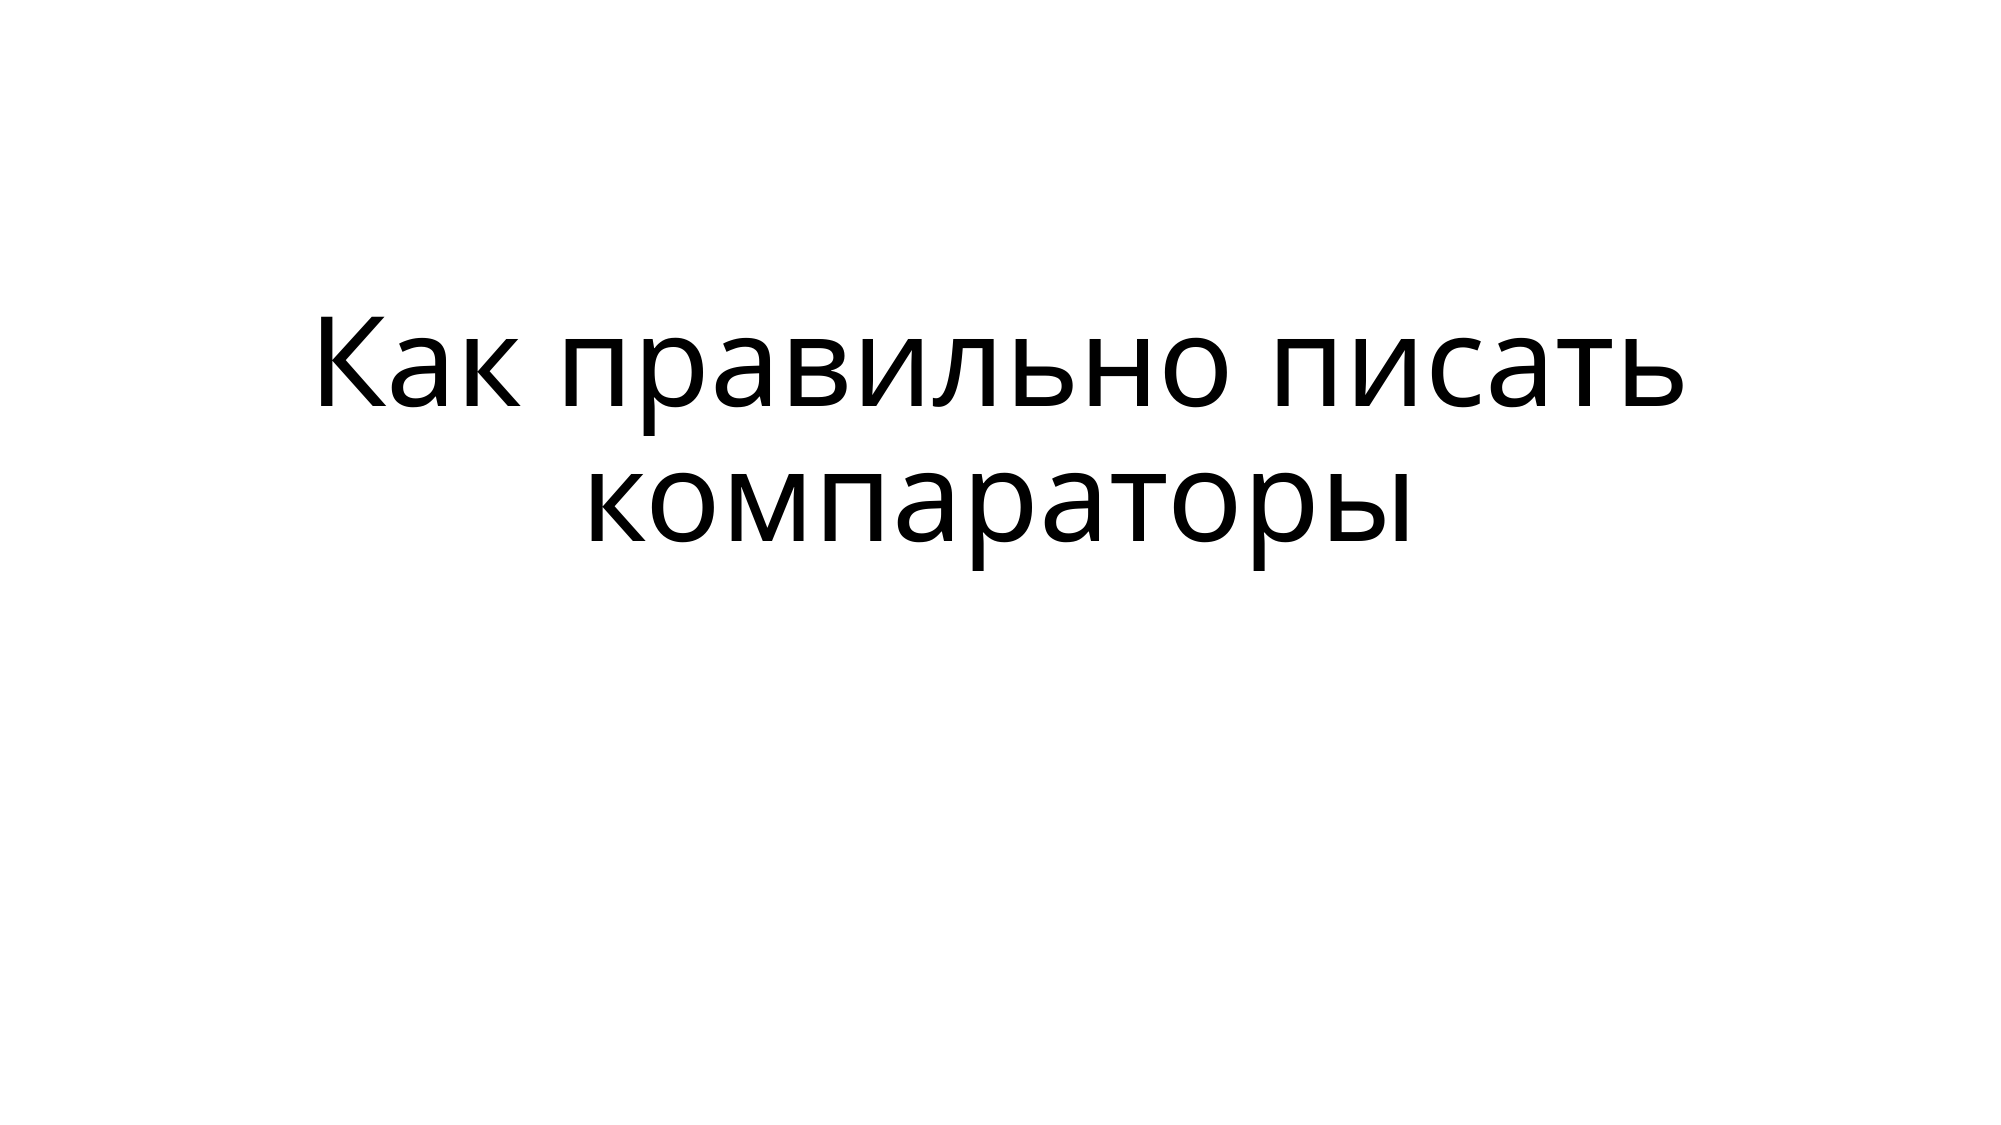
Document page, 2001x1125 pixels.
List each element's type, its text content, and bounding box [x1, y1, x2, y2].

title Как правильно писать компараторы [249, 184, 1750, 576]
